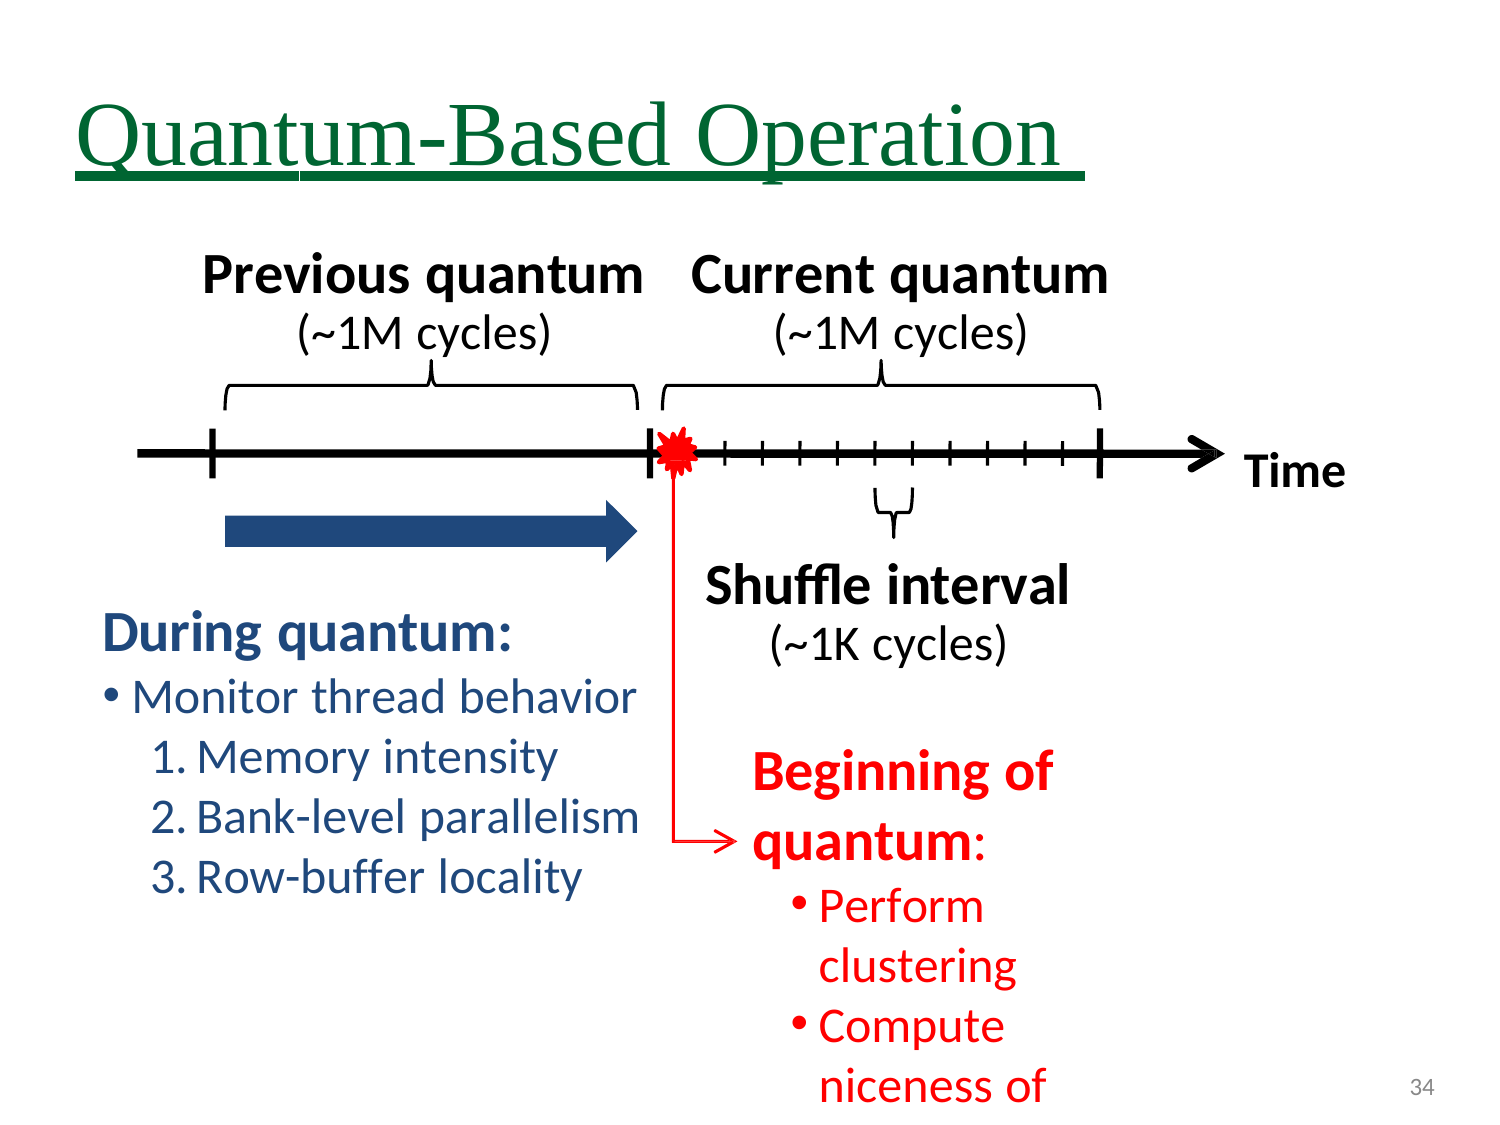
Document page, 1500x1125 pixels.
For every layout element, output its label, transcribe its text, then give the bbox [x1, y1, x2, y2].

text_box Current quantum (~1M cycles) Time Shuffle interval (~1K cycles) Beginning of quantum: Perform clustering Compute niceness of intensive threads [689, 241, 1348, 1125]
text_box [662, 385, 689, 411]
text_box [137, 449, 212, 458]
slide_number 34 [1405, 1070, 1440, 1125]
text_box [658, 428, 689, 478]
text_box [651, 449, 664, 458]
text_box [225, 499, 638, 563]
text_box During quantum: Monitor thread behavior Memory intensity Bank-level parallelism Row-buffer locality [100, 593, 641, 904]
title Quantum-Based Operation [50, 73, 1450, 294]
text_box [225, 360, 638, 411]
text_box Previous quantum (~1M cycles) [200, 241, 647, 360]
text_box [671, 478, 689, 843]
text_box [213, 449, 650, 458]
